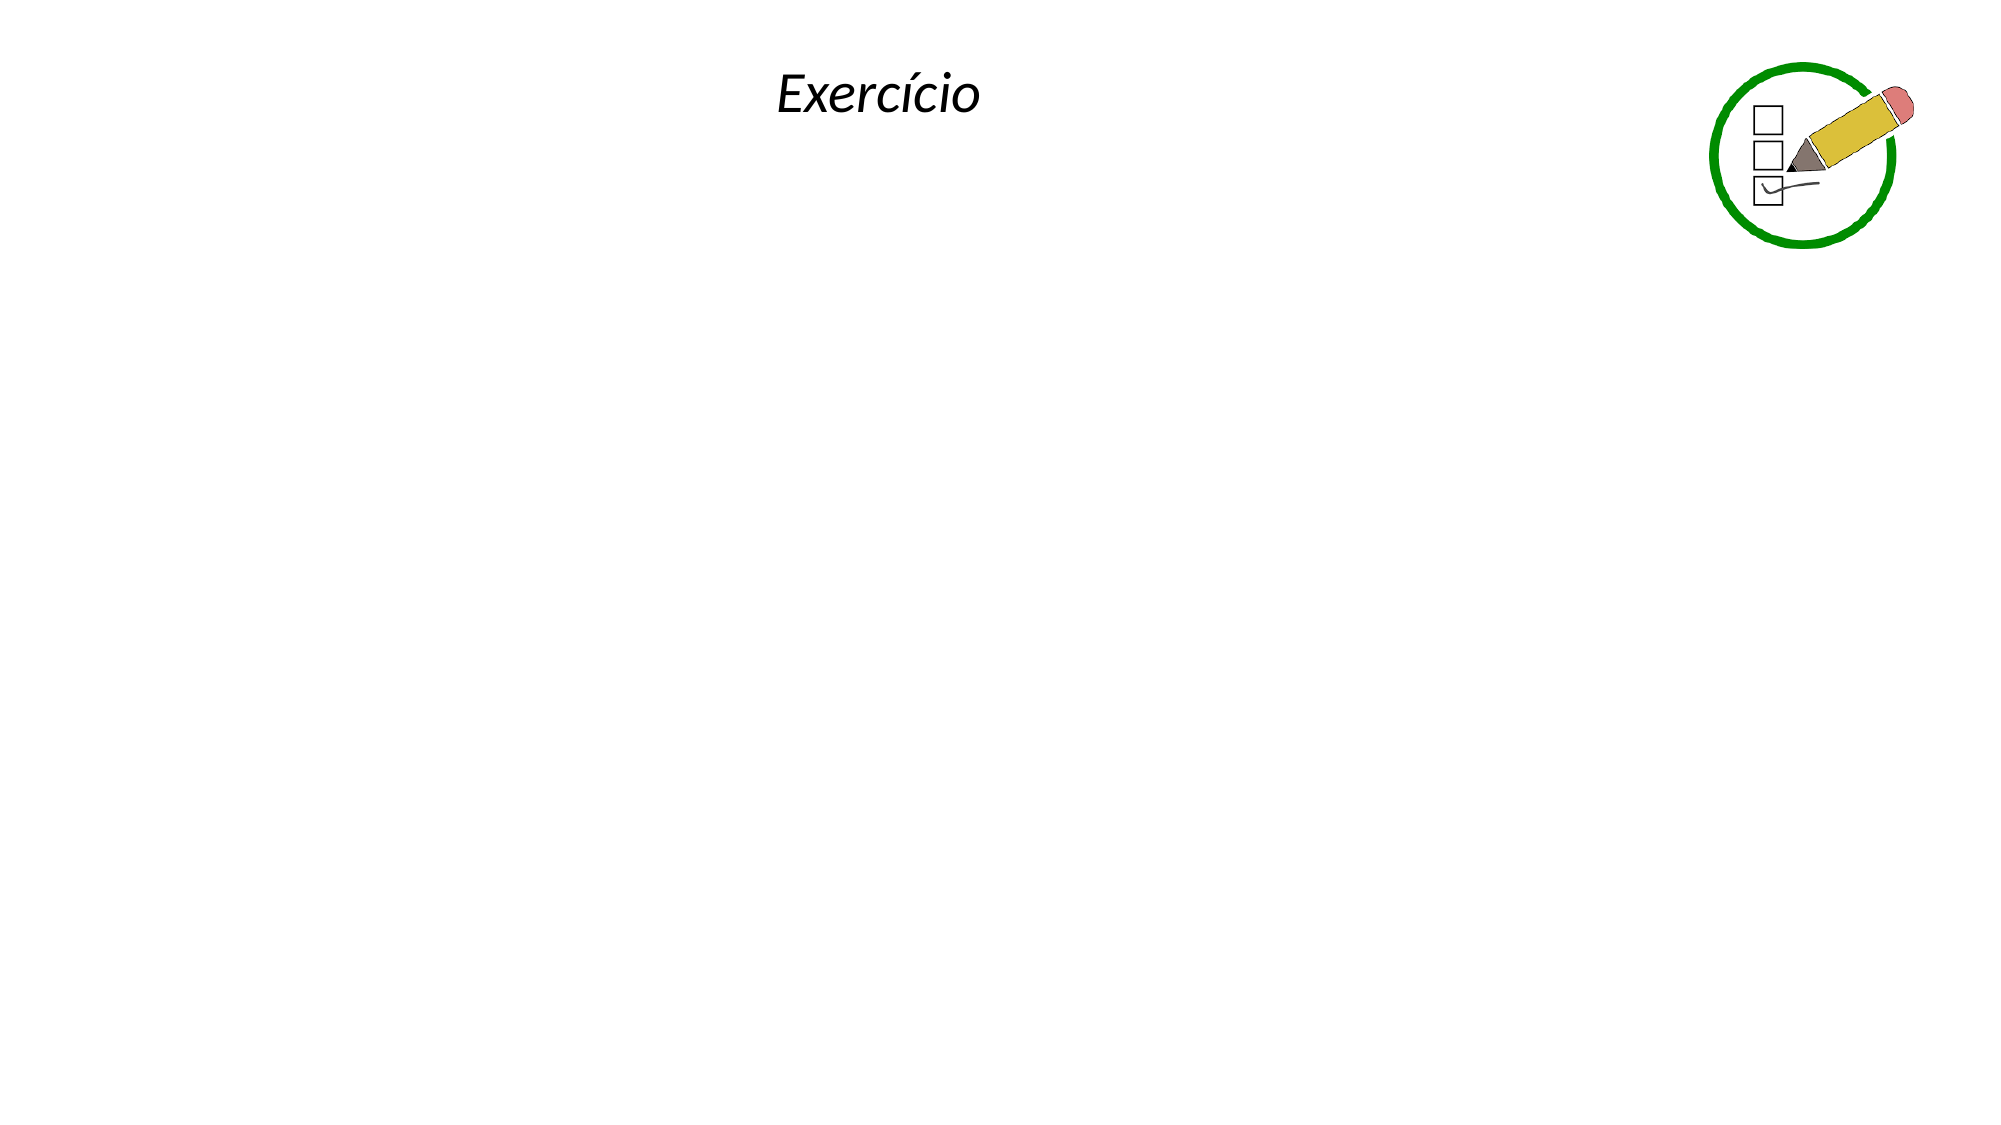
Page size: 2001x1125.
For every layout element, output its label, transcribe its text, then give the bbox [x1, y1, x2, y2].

picture [1709, 62, 1914, 249]
text_box Exercício [761, 46, 1000, 132]
